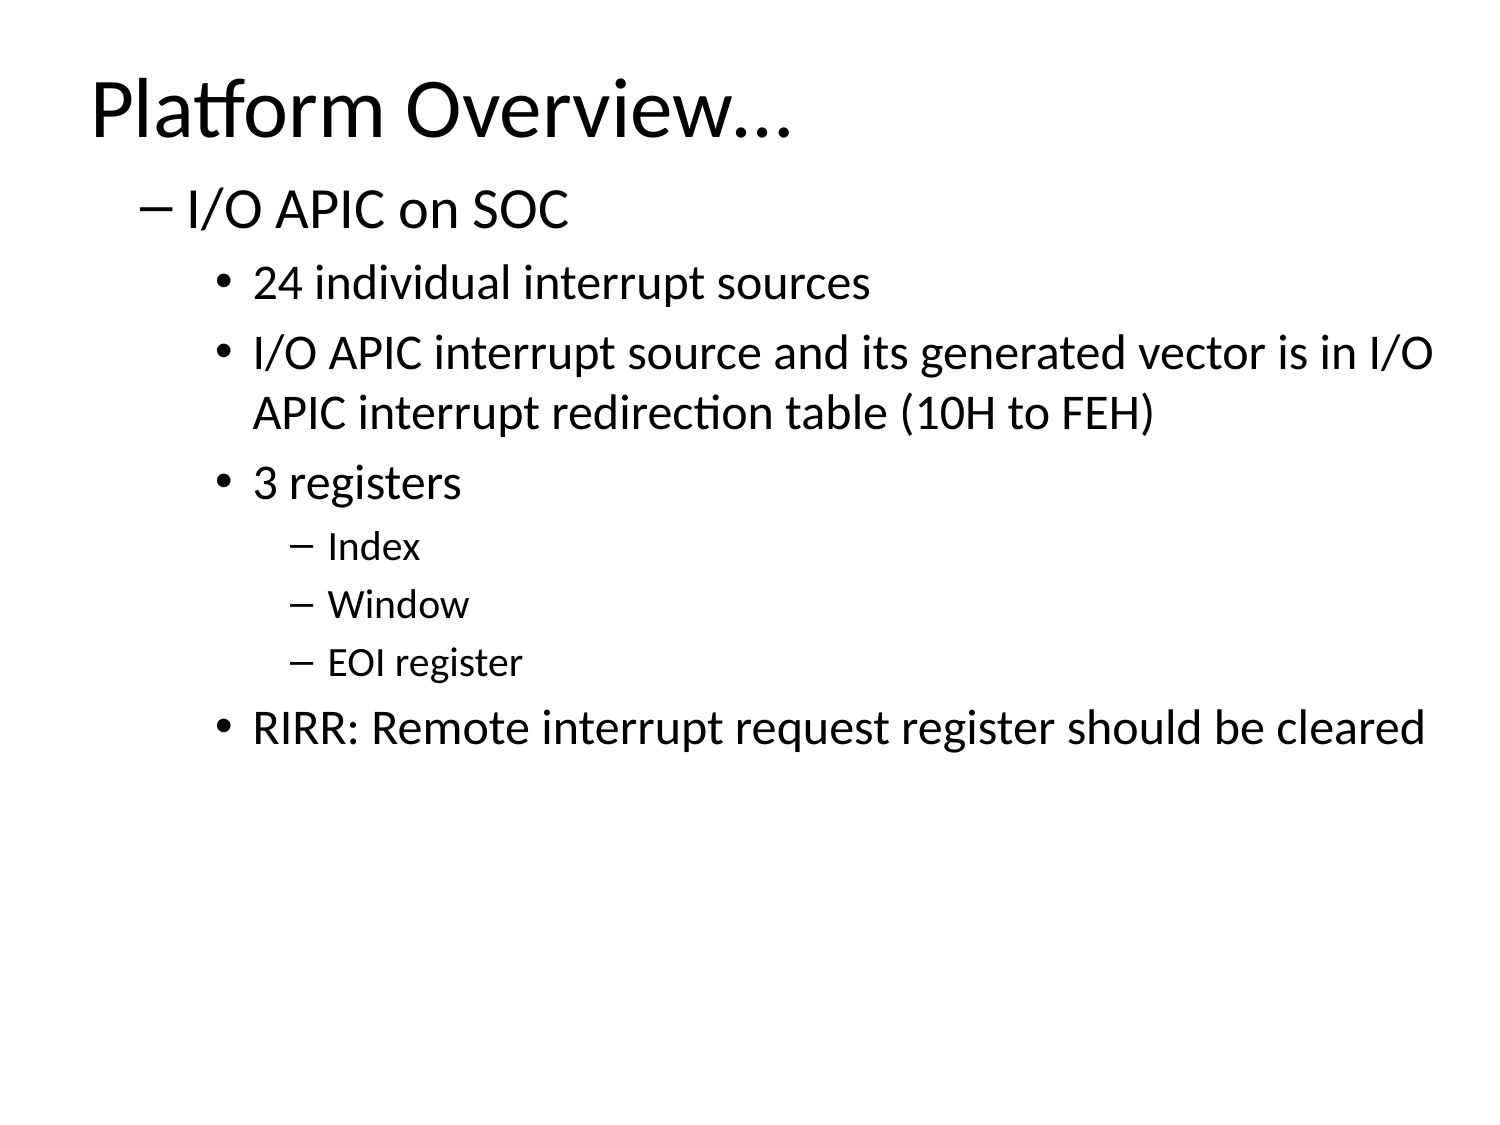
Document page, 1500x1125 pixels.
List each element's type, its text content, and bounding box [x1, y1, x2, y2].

list I/O APIC on SOC 24 individual interrupt sources I/O APIC interrupt source and its generated vector is in I/O APIC interrupt redirection table (10H to FEH) 3 registers Index Window EOI register RIRR: Remote interrupt request register should be cleared [50, 162, 1450, 1063]
title Platform Overview… [75, 45, 1425, 162]
